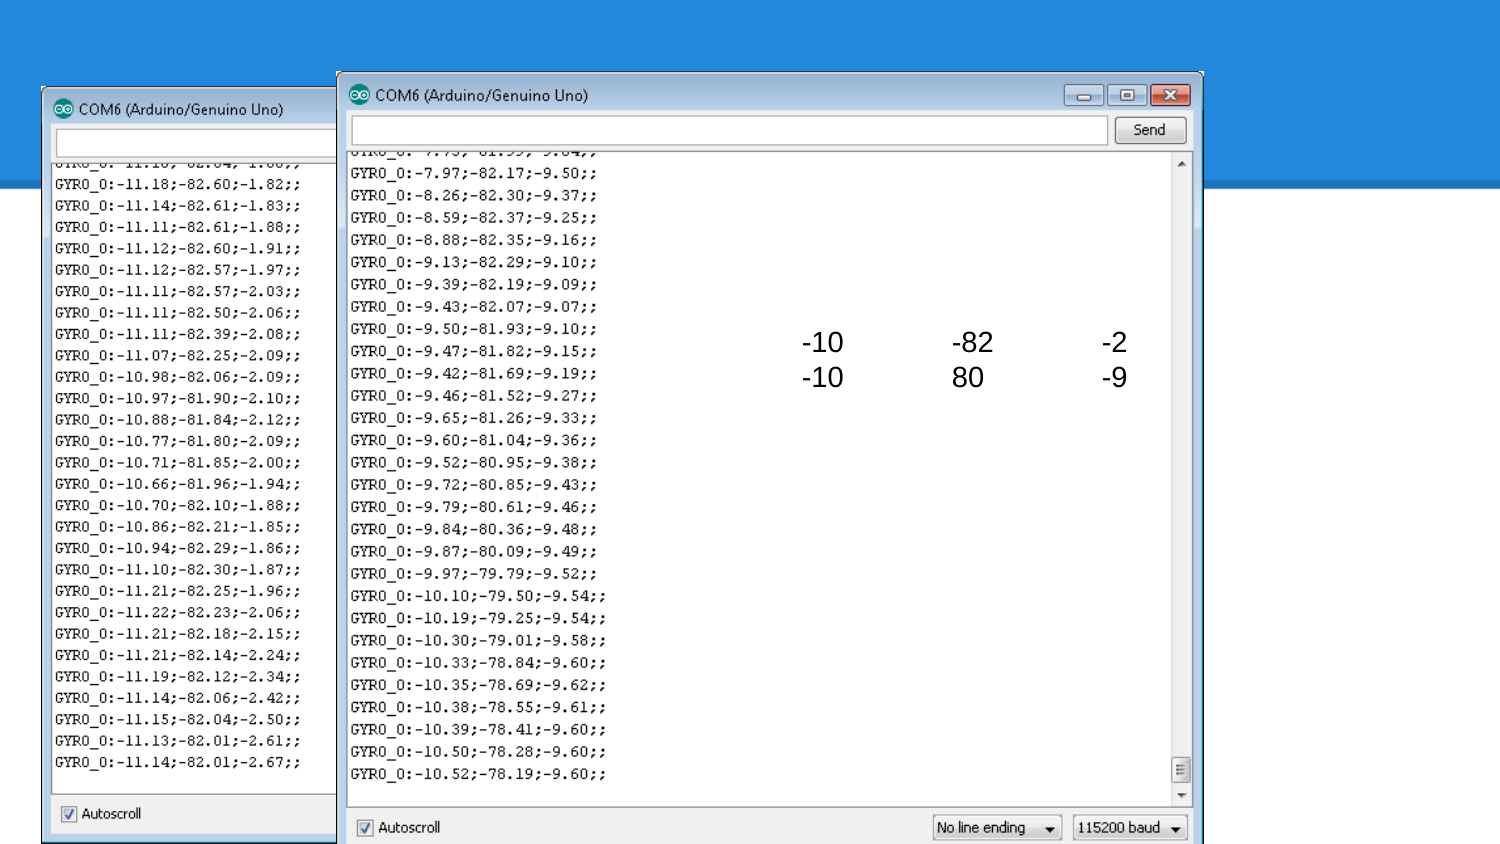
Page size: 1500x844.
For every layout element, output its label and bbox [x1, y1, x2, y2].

picture [40, 71, 1204, 844]
